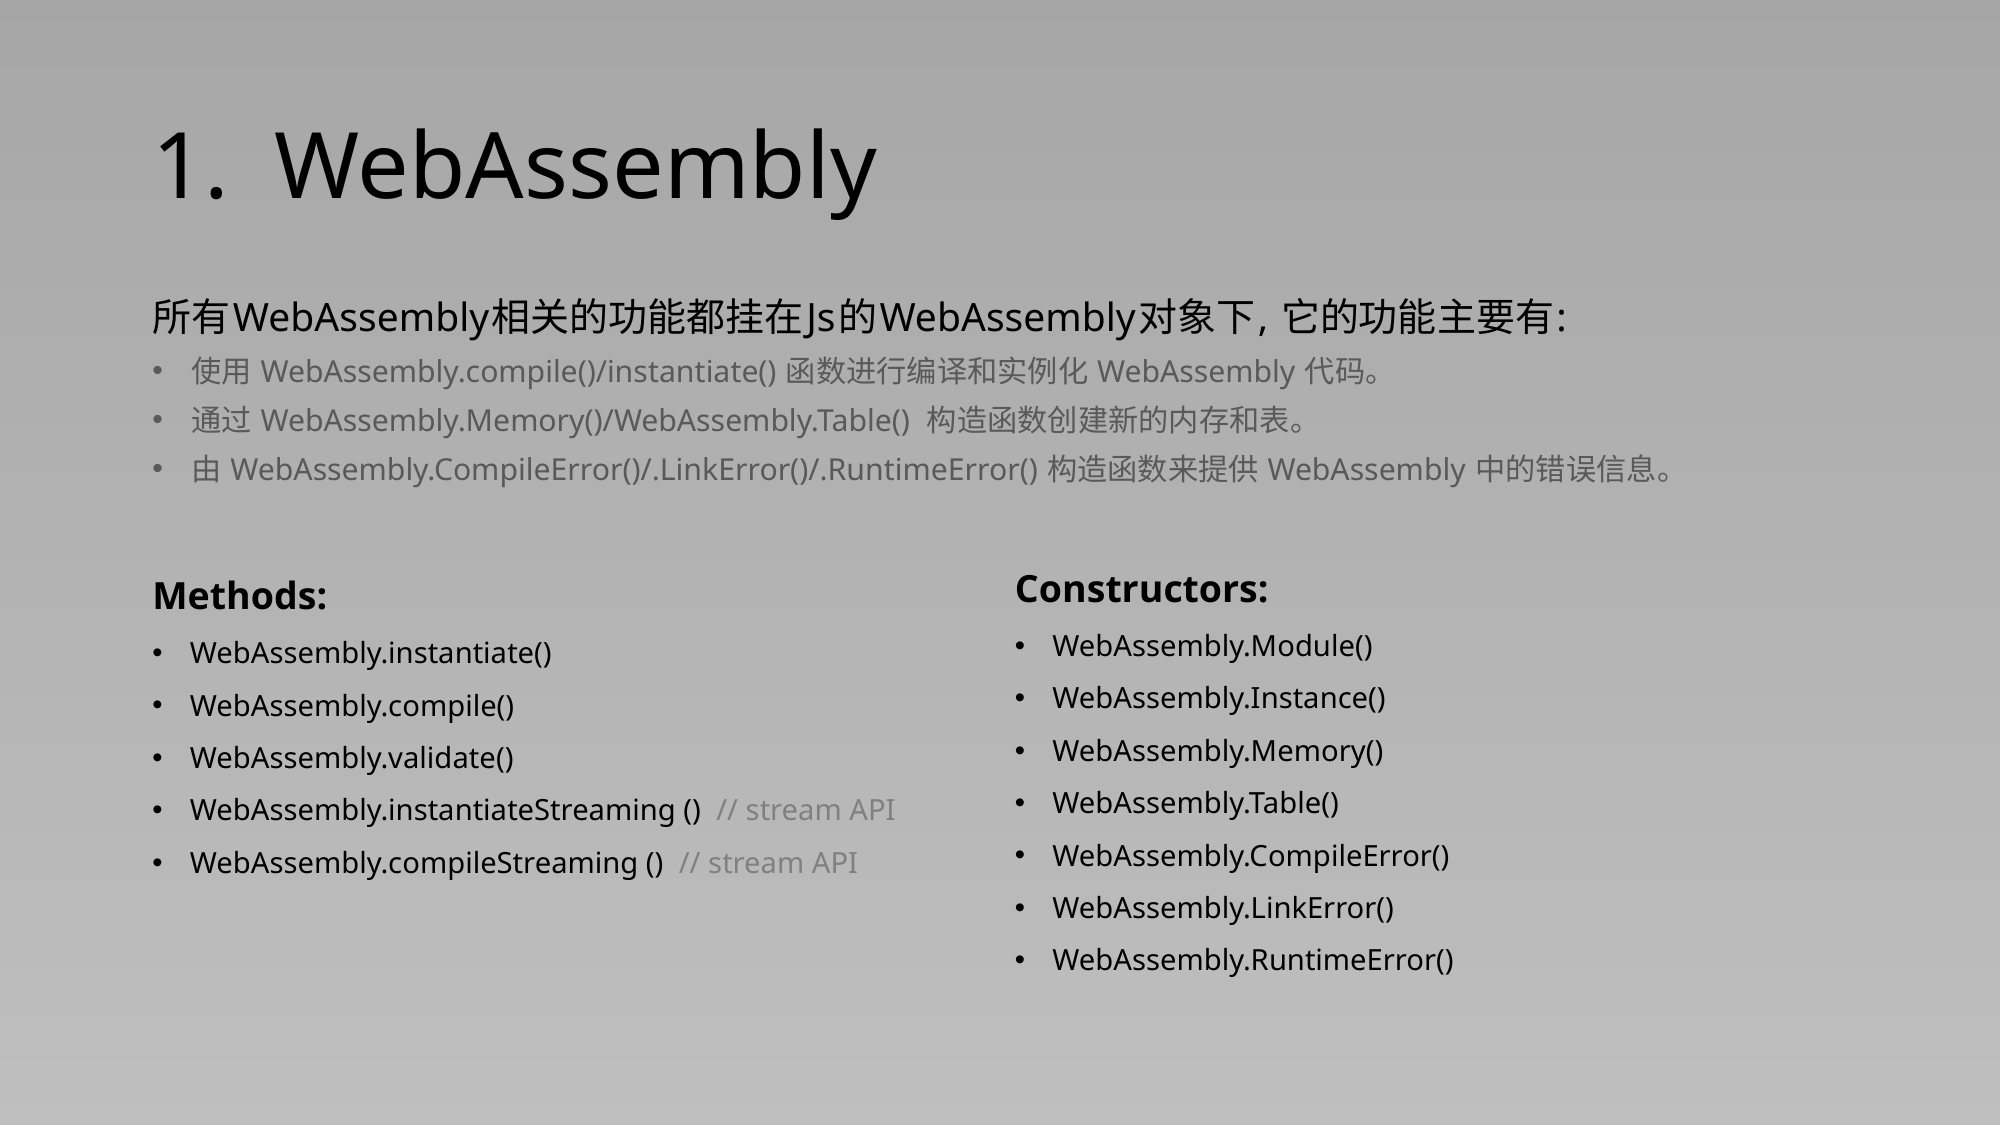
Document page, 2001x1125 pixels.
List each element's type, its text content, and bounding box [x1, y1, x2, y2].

text_box Constructors: WebAssembly.Module() WebAssembly.Instance() WebAssembly.Memory() WebAssembly.Table() WebAssembly.CompileError() WebAssembly.LinkError() WebAssembly.RuntimeError() [999, 562, 1863, 1068]
title WebAssembly [137, 59, 1863, 261]
text_box 所有WebAssembly相关的功能都挂在Js的WebAssembly对象下, 它的功能主要有: 使用 WebAssembly.compile()/instantiate() 函数进行编译和实例化 WebAssembly 代码。 通过 WebAssembly.Memory()/WebAssembly.Table() 构造函数创建新的内存和表。 由 WebAssembly.CompileError()/.LinkError()/.RuntimeError() 构造函数来提供 WebAssembly 中的错误信息。 [137, 261, 1901, 509]
list Methods: WebAssembly.instantiate() WebAssembly.compile() WebAssembly.validate() WebAssembly.instantiateStreaming () // stream API WebAssembly.compileStreaming () // stream API [137, 569, 999, 1014]
